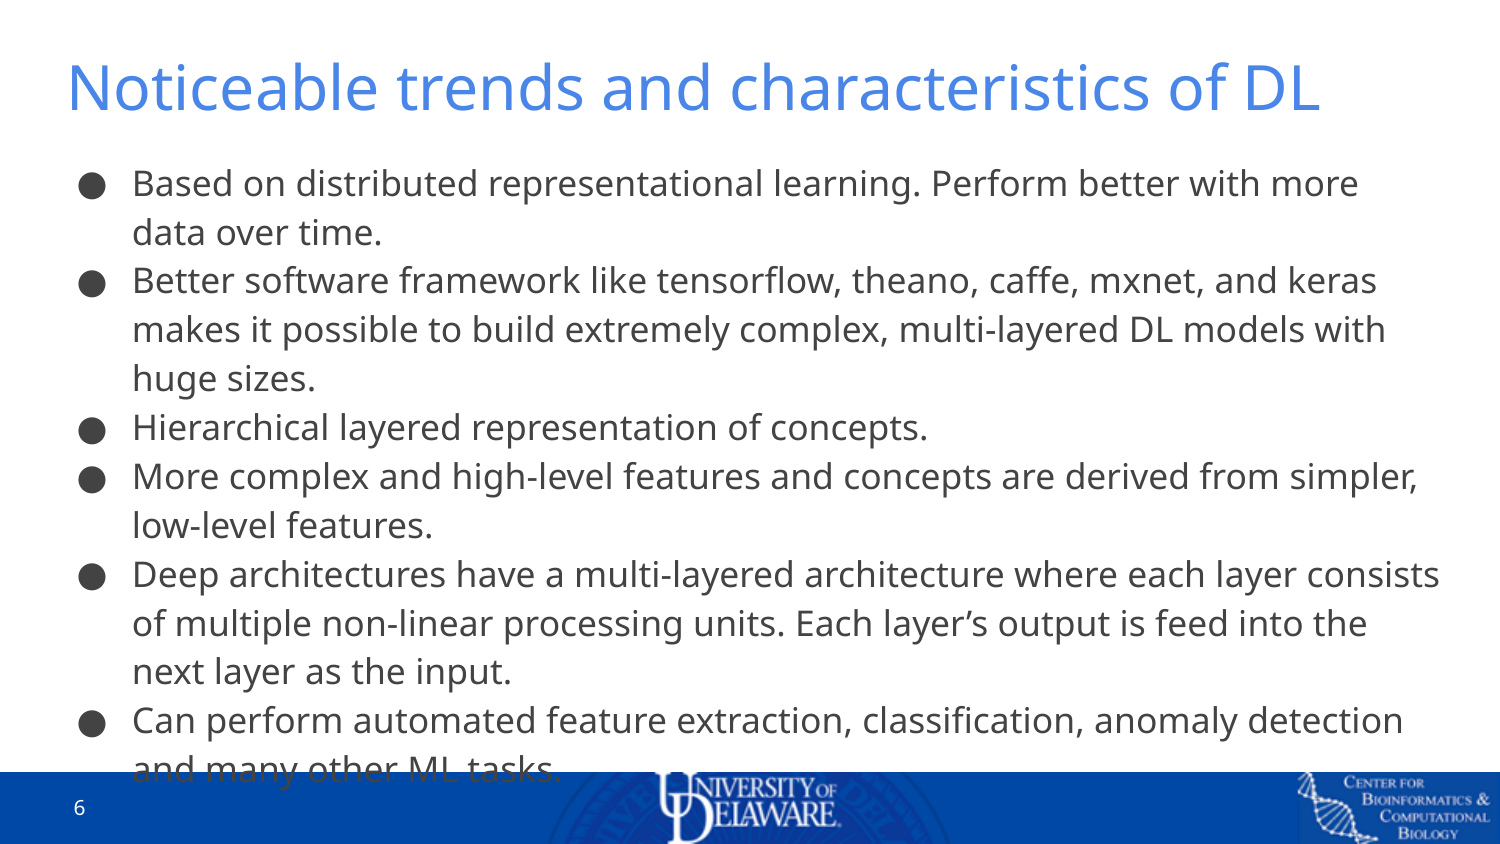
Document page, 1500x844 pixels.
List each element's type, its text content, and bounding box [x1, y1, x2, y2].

list Based on distributed representational learning. Perform better with more data over time. Better software framework like tensorflow, theano, caffe, mxnet, and keras makes it possible to build extremely complex, multi-layered DL models with huge sizes. Hierarchical layered representation of concepts. More complex and high-level features and concepts are derived from simpler, low-level features. Deep architectures have a multi-layered architecture where each layer consists of multiple non-linear processing units. Each layer’s output is feed into the next layer as the input. Can perform automated feature extraction, classification, anomaly detection and many other ML tasks. [41, 139, 1459, 757]
title Noticeable trends and characteristics of DL [51, 33, 1449, 133]
picture [0, 772, 1500, 844]
